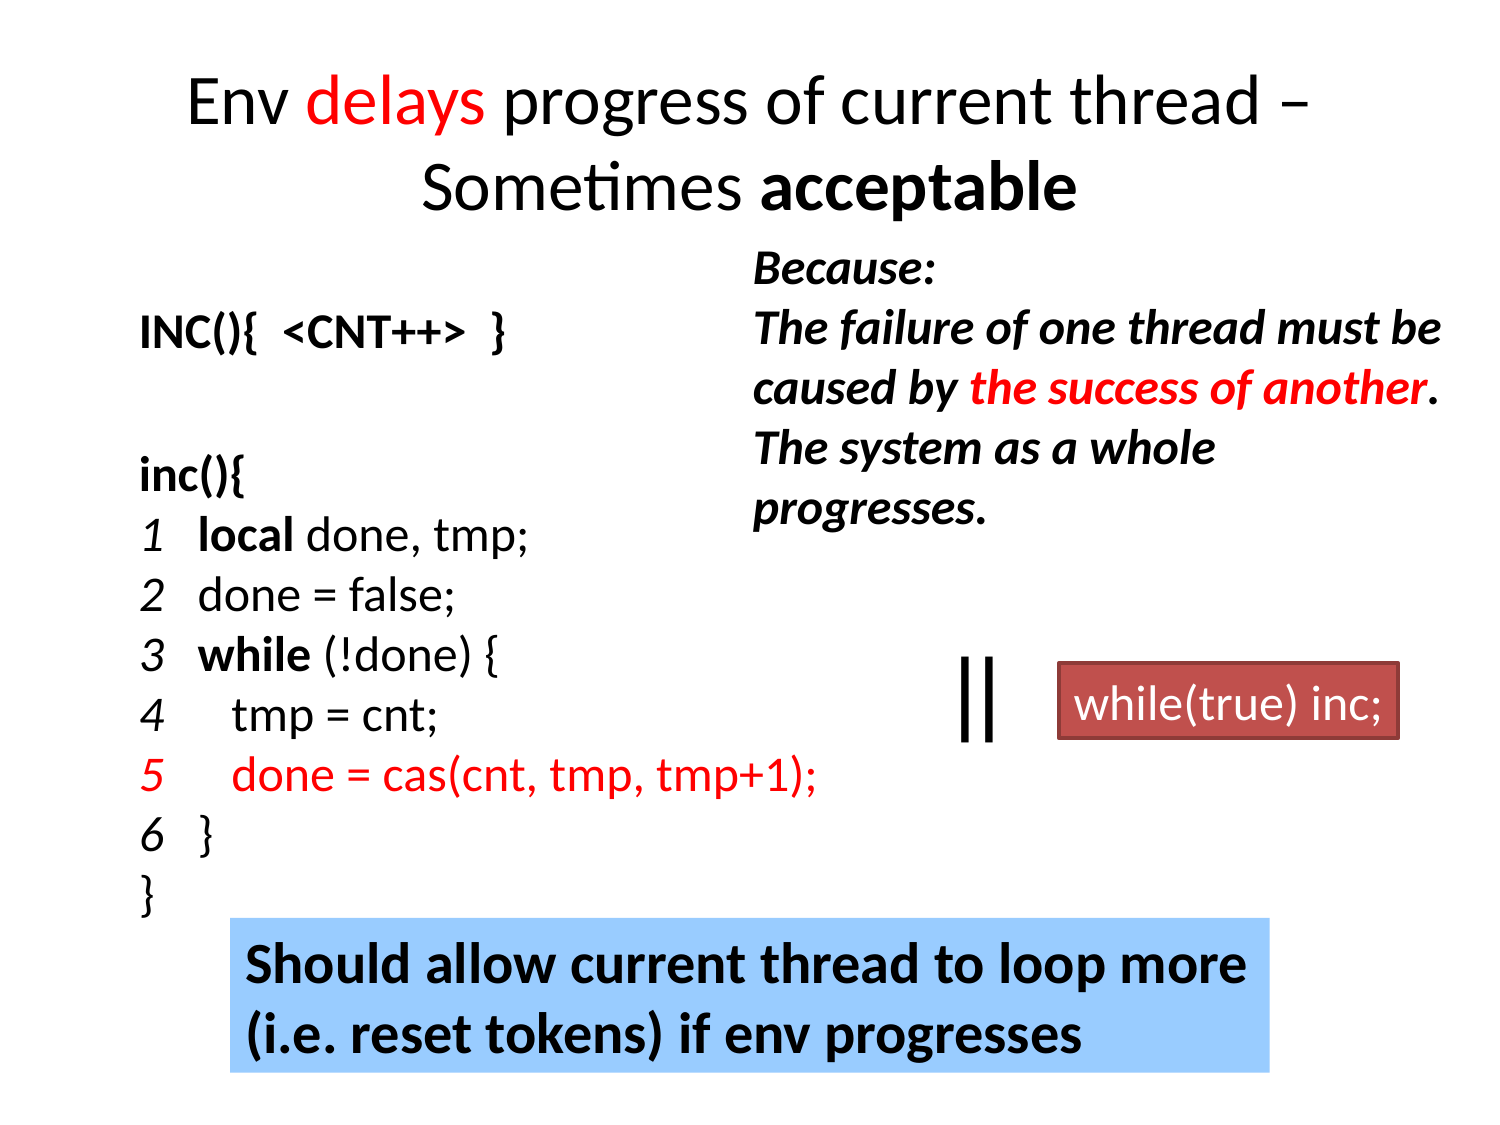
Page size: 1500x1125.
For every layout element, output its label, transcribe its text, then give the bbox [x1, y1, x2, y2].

text_box while(true) inc; [1057, 661, 1400, 740]
text_box inc(){ 1 local done, tmp; 2 done = false; 3 while (!done) { 4 tmp = cnt; 5 done = cas(cnt, tmp, tmp+1); 6 } } [123, 434, 915, 929]
text_box Because: The failure of one thread must be caused by the success of another. The system as a whole progresses. [738, 226, 1471, 542]
title Env delays progress of current thread – Sometimes acceptable [75, 45, 1425, 233]
text_box INC(){ <CNT++> } [123, 290, 538, 366]
text_box Should allow current thread to loop more (i.e. reset tokens) if env progresses [230, 917, 1270, 1073]
text_box || [939, 624, 1017, 750]
